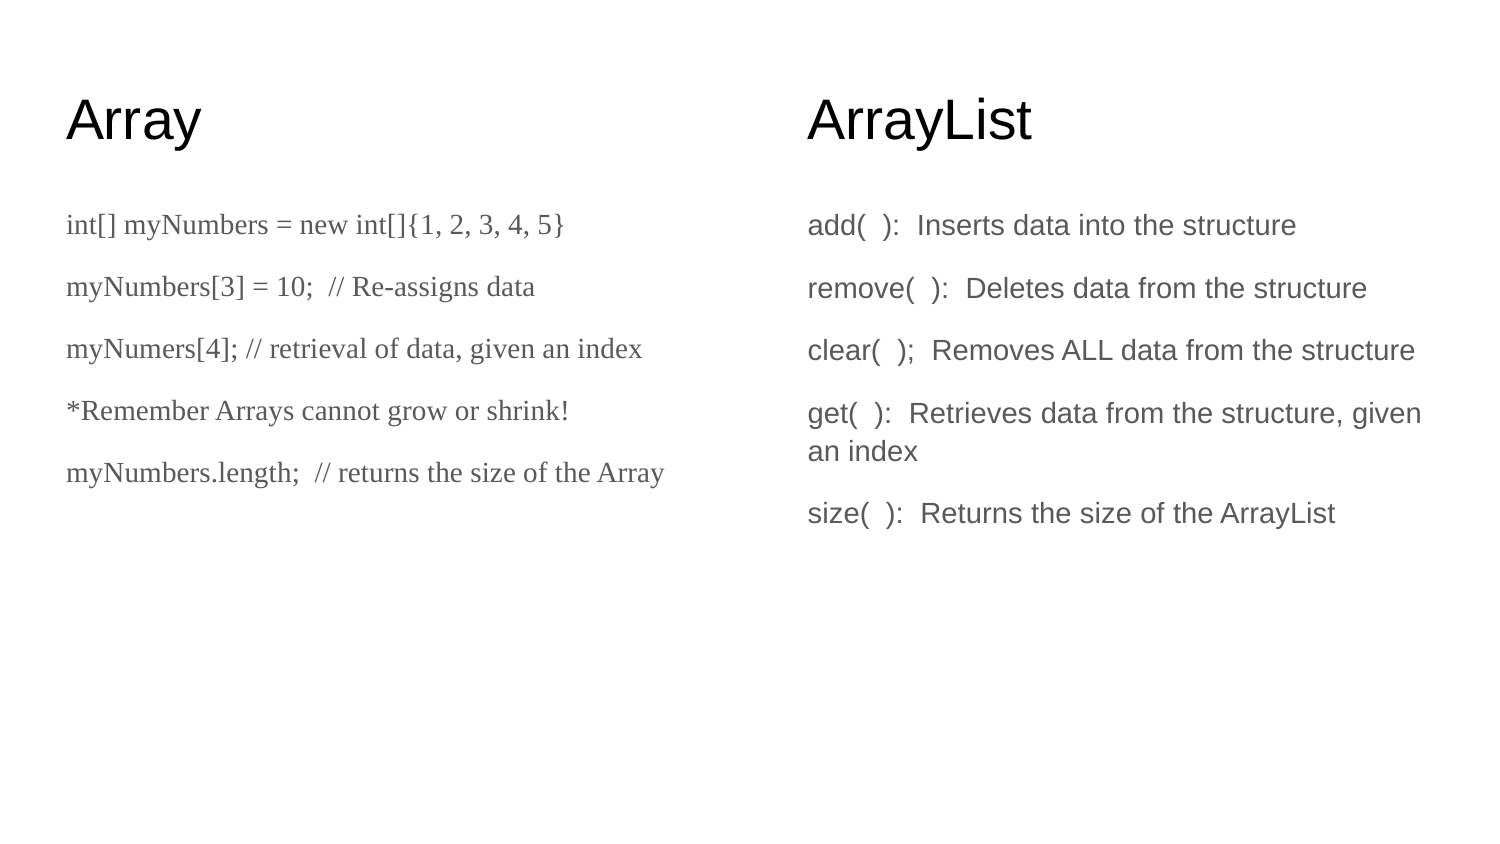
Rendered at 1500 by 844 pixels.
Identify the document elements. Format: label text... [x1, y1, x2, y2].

list add( ): Inserts data into the structure remove( ): Deletes data from the structure clear( ); Removes ALL data from the structure get( ): Retrieves data from the structure, given an index size( ): Returns the size of the ArrayList [792, 189, 1449, 750]
title Array [51, 72, 708, 167]
title ArrayList [792, 72, 1449, 167]
list int[] myNumbers = new int[]{1, 2, 3, 4, 5} myNumbers[3] = 10; // Re-assigns data myNumers[4]; // retrieval of data, given an index *Remember Arrays cannot grow or shrink! myNumbers.length; // returns the size of the Array [51, 189, 708, 750]
